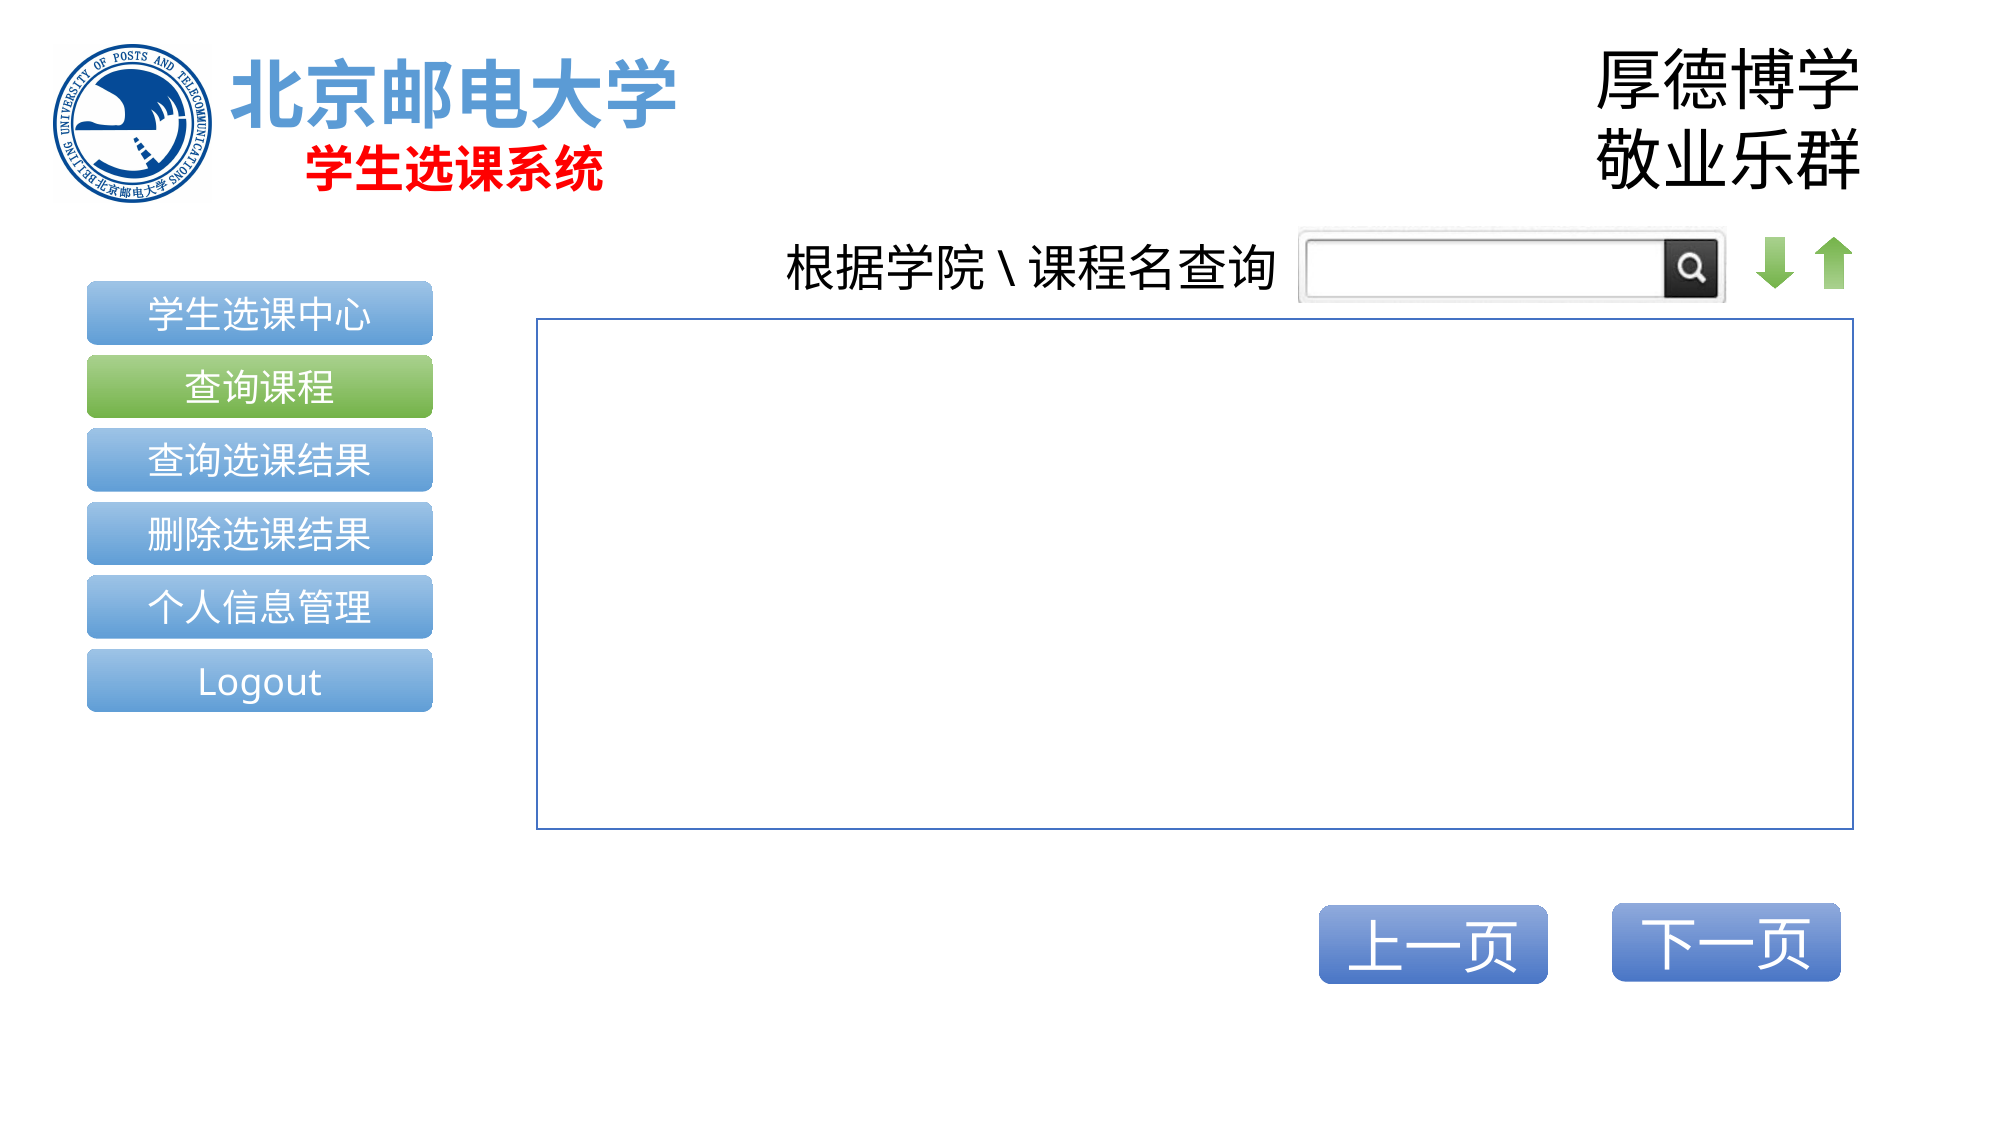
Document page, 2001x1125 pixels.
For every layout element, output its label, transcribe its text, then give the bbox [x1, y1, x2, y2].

text_box [1756, 236, 1794, 289]
text_box 上一页 [1318, 905, 1548, 985]
text_box 下一页 [1612, 902, 1842, 982]
picture [53, 44, 212, 203]
text_box 查询课程 [86, 354, 433, 419]
text_box Logout [86, 648, 433, 713]
text_box [536, 318, 1854, 830]
text_box 学生选课中心 [86, 281, 433, 345]
text_box 个人信息管理 [86, 575, 433, 639]
picture [1298, 226, 1727, 303]
text_box 删除选课结果 [86, 501, 433, 566]
text_box 北京邮电大学 学生选课系统 [213, 40, 695, 206]
text_box [1815, 236, 1853, 289]
text_box 厚德博学 敬业乐群 [1580, 30, 1965, 205]
text_box 查询选课结果 [86, 428, 433, 492]
text_box 根据学院\课程名查询 [770, 228, 1293, 304]
